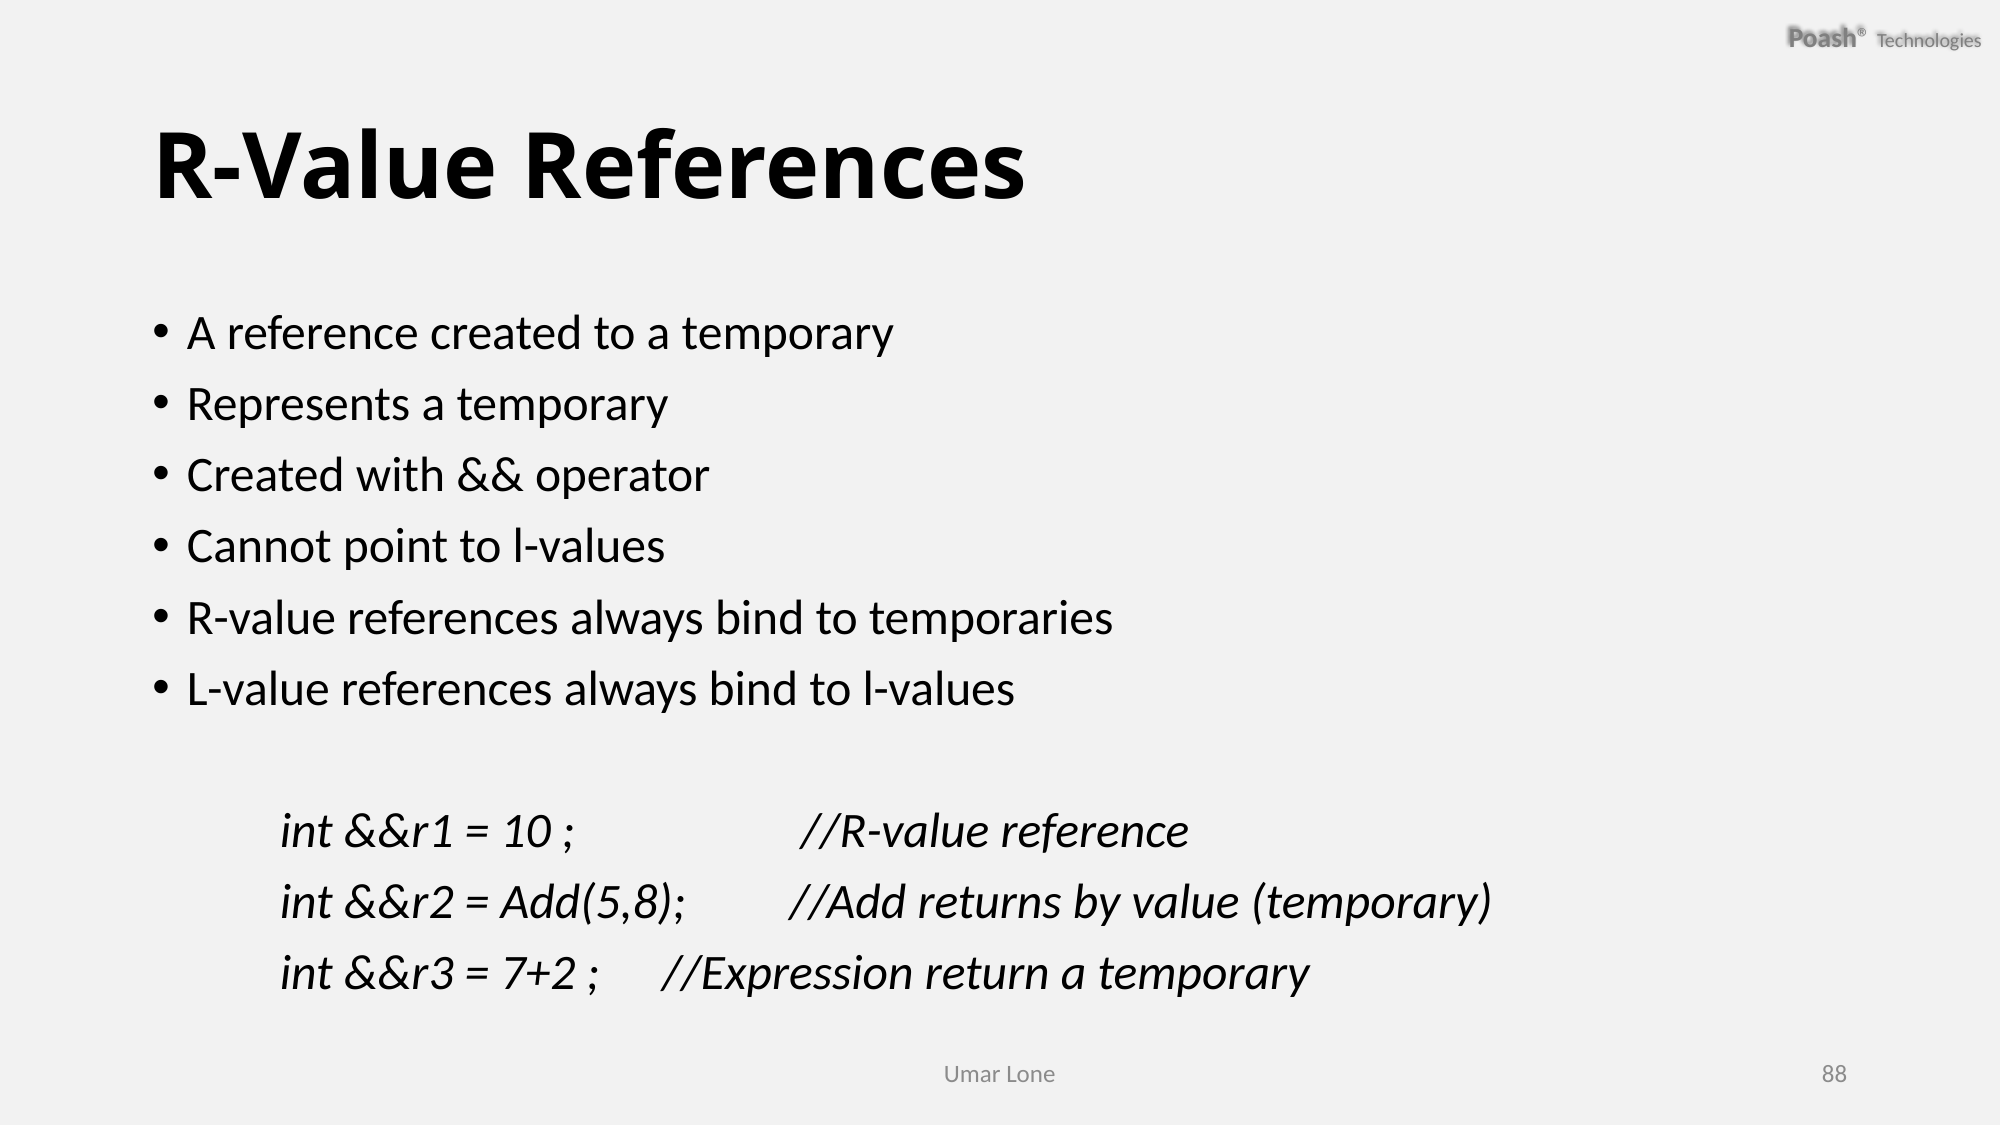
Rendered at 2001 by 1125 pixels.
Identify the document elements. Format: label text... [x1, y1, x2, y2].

list A reference created to a temporary Represents a temporary Created with && operator Cannot point to l-values R-value references always bind to temporaries L-value references always bind to l-values int &&r1 = 10 ; //R-value reference int &&r2 = Add(5,8); //Add returns by value (temporary) int &&r3 = 7+2 ; //Expression return a temporary [137, 299, 1863, 1014]
title R-Value References [137, 59, 1863, 278]
footer Umar Lone [662, 1042, 1338, 1103]
slide_number 88 [1412, 1042, 1863, 1103]
